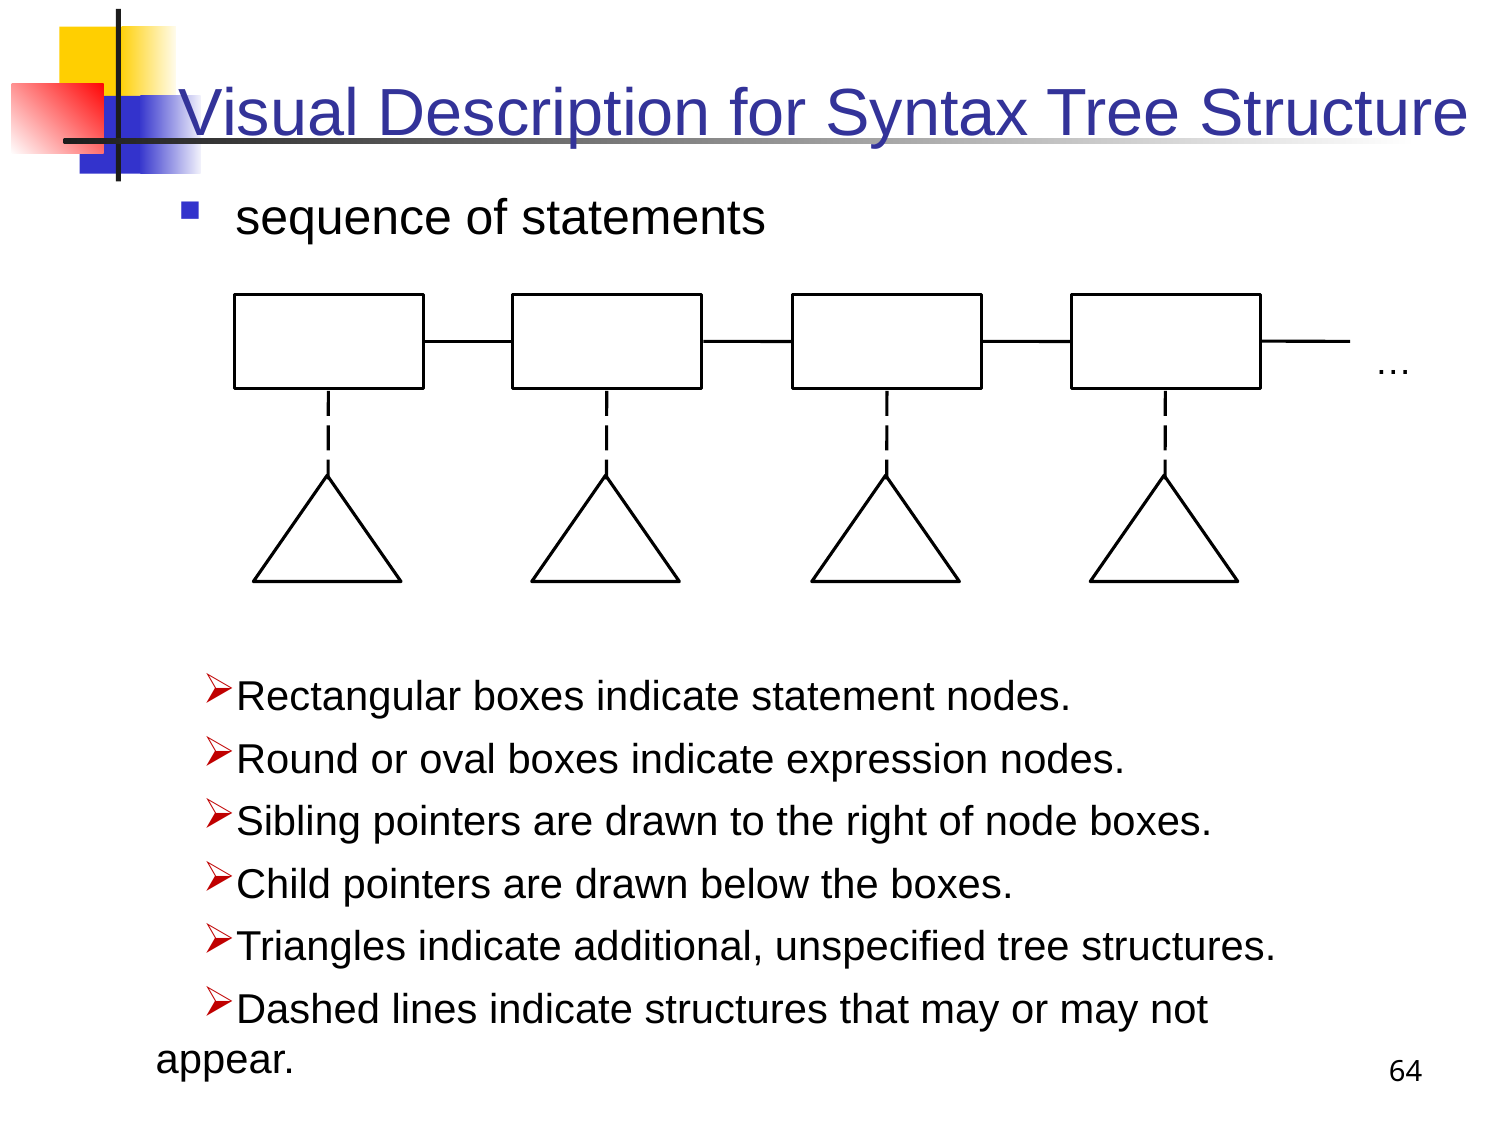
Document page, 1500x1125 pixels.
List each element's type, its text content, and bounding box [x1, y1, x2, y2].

slide_number 64 [1124, 1023, 1438, 1100]
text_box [531, 399, 680, 582]
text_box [1089, 399, 1239, 582]
text_box Rectangular boxes indicate statement nodes. Round or oval boxes indicate expression nodes. Sibling pointers are drawn to the right of node boxes. Child pointers are drawn below the boxes. Triangles indicate additional, unspecified tree structures. Dashed lines indicate structures that may or may not appear. [105, 661, 1301, 1089]
list sequence of statements [163, 177, 1440, 1024]
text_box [234, 294, 1428, 391]
title Visual Description for Syntax Tree Structure [163, 30, 1500, 158]
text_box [811, 399, 960, 582]
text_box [253, 399, 402, 582]
